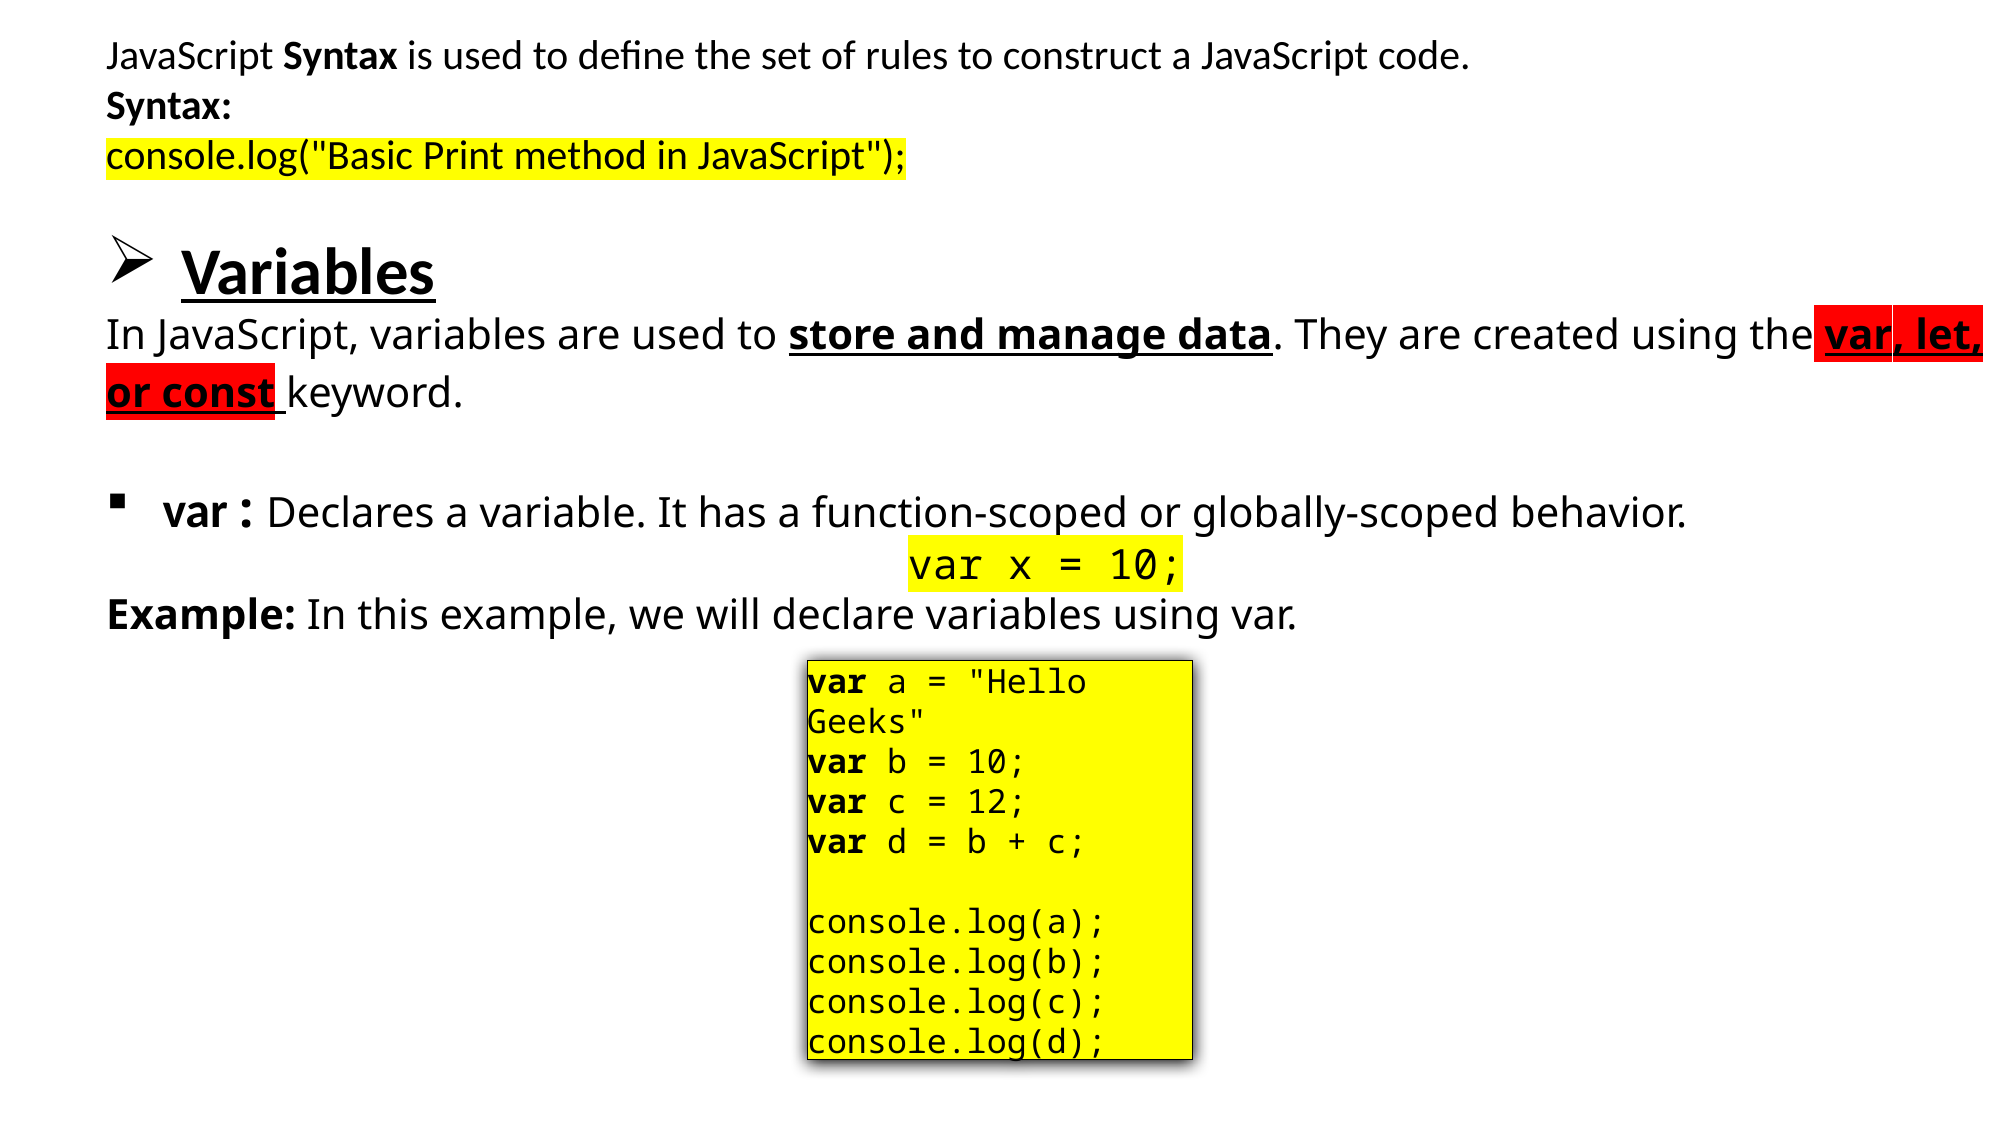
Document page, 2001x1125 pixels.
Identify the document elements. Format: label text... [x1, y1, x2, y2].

text_box JavaScript Syntax is used to define the set of rules to construct a JavaScript code. Syntax: console.log("Basic Print method in JavaScript"); Variables In JavaScript, variables are used to store and manage data. They are created using the var, let, or const keyword. var : Declares a variable. It has a function-scoped or globally-scoped behavior. var x = 10; Example: In this example, we will declare variables using var. [106, 27, 1985, 929]
text_box var a = "Hello Geeks" var b = 10; var c = 12; var d = b + c; console.log(a); console.log(b); console.log(c); console.log(d); [807, 660, 1193, 1060]
